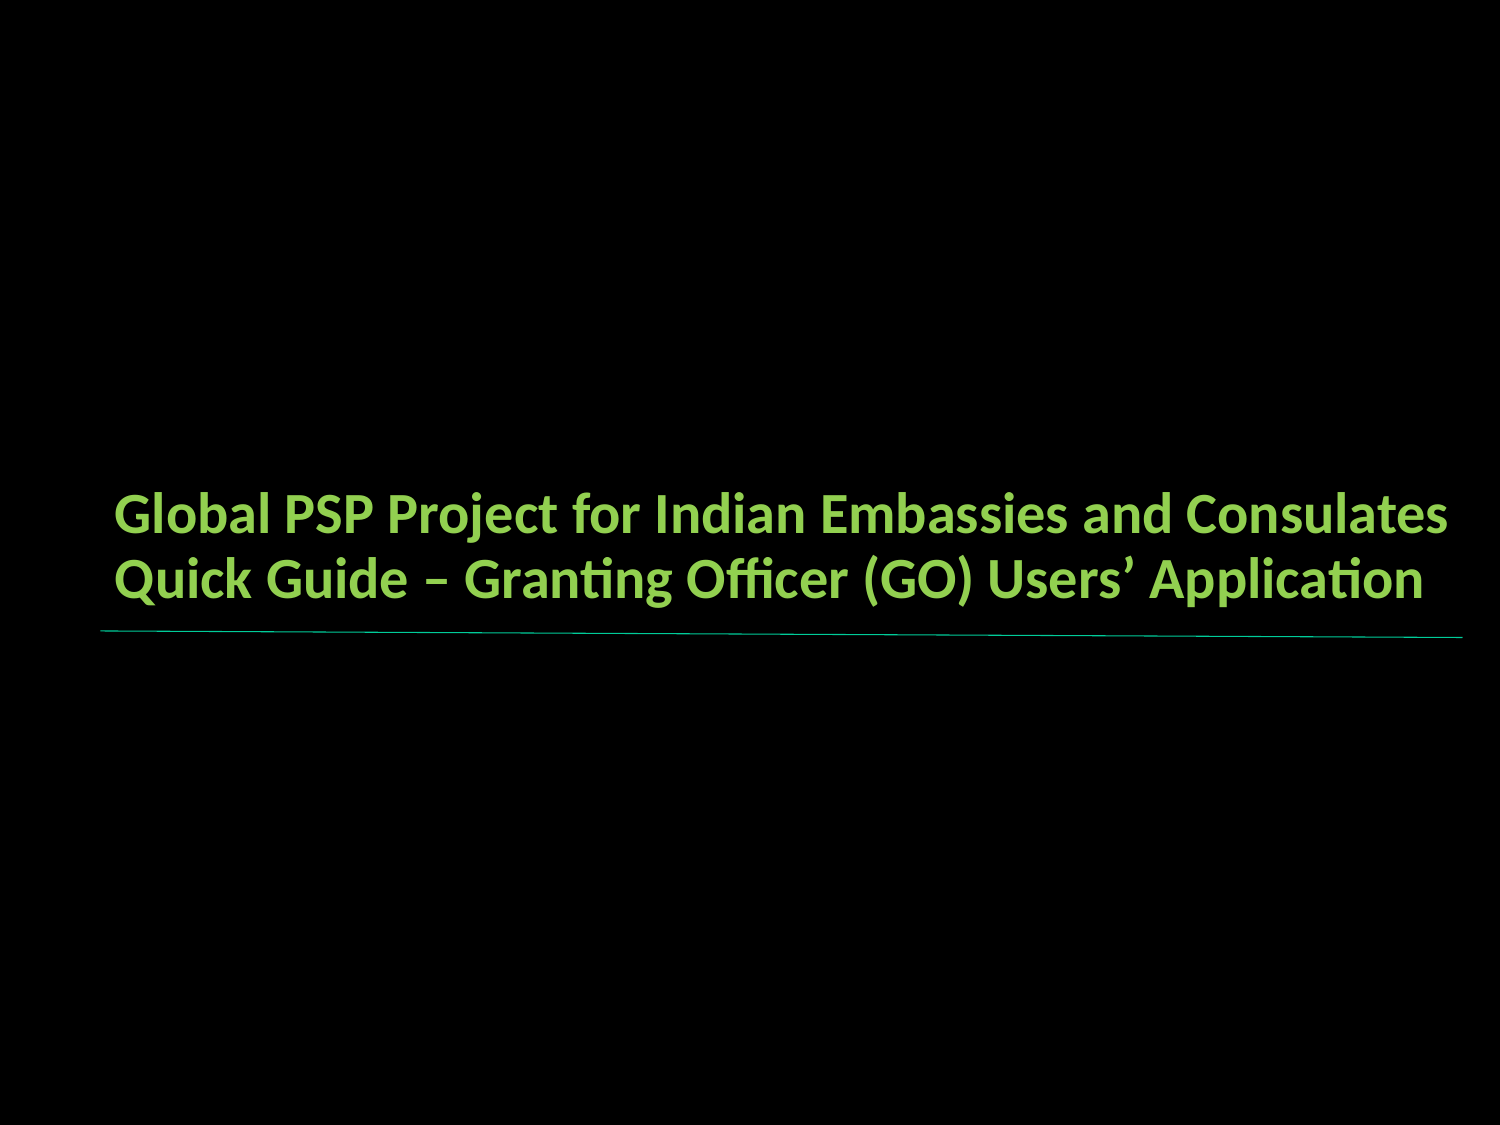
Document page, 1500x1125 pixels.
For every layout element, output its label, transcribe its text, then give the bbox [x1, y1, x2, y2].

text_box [100, 630, 1463, 638]
text_box Global PSP Project for Indian Embassies and Consulates Quick Guide – Granting Officer (GO) Users’ Application [100, 474, 1489, 620]
